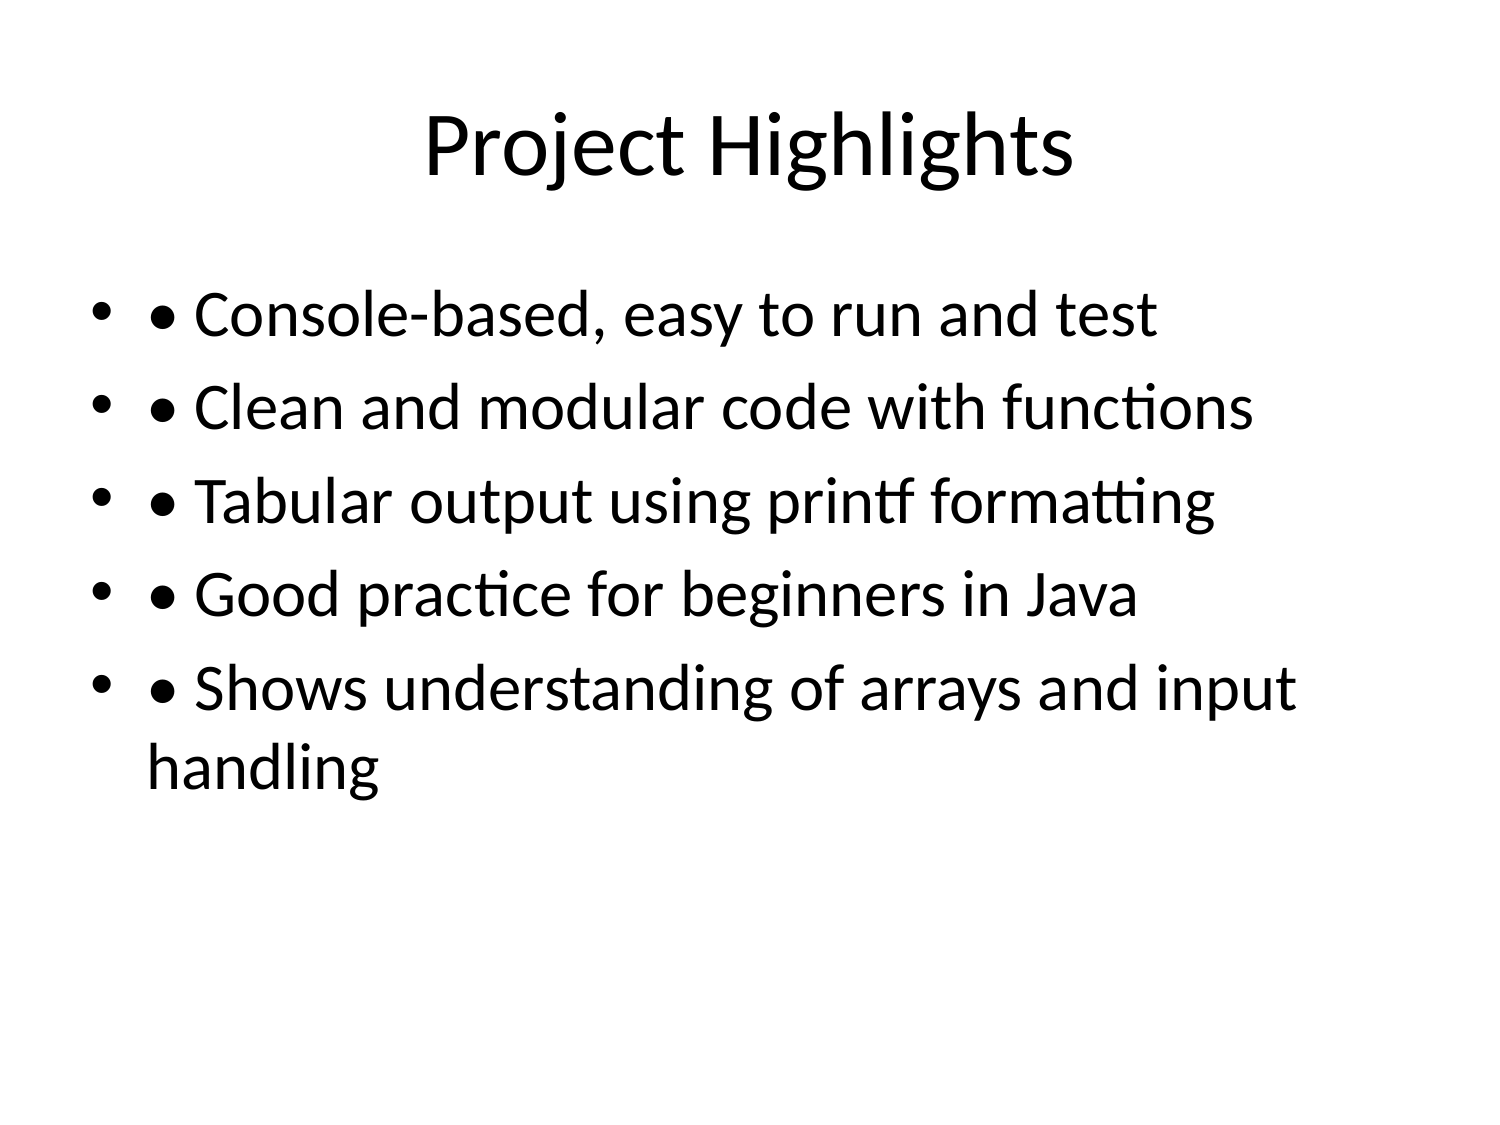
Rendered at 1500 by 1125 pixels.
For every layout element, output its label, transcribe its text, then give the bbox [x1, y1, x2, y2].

title Project Highlights [75, 45, 1425, 233]
list • Console-based, easy to run and test • Clean and modular code with functions • Tabular output using printf formatting • Good practice for beginners in Java • Shows understanding of arrays and input handling [75, 262, 1425, 1005]
